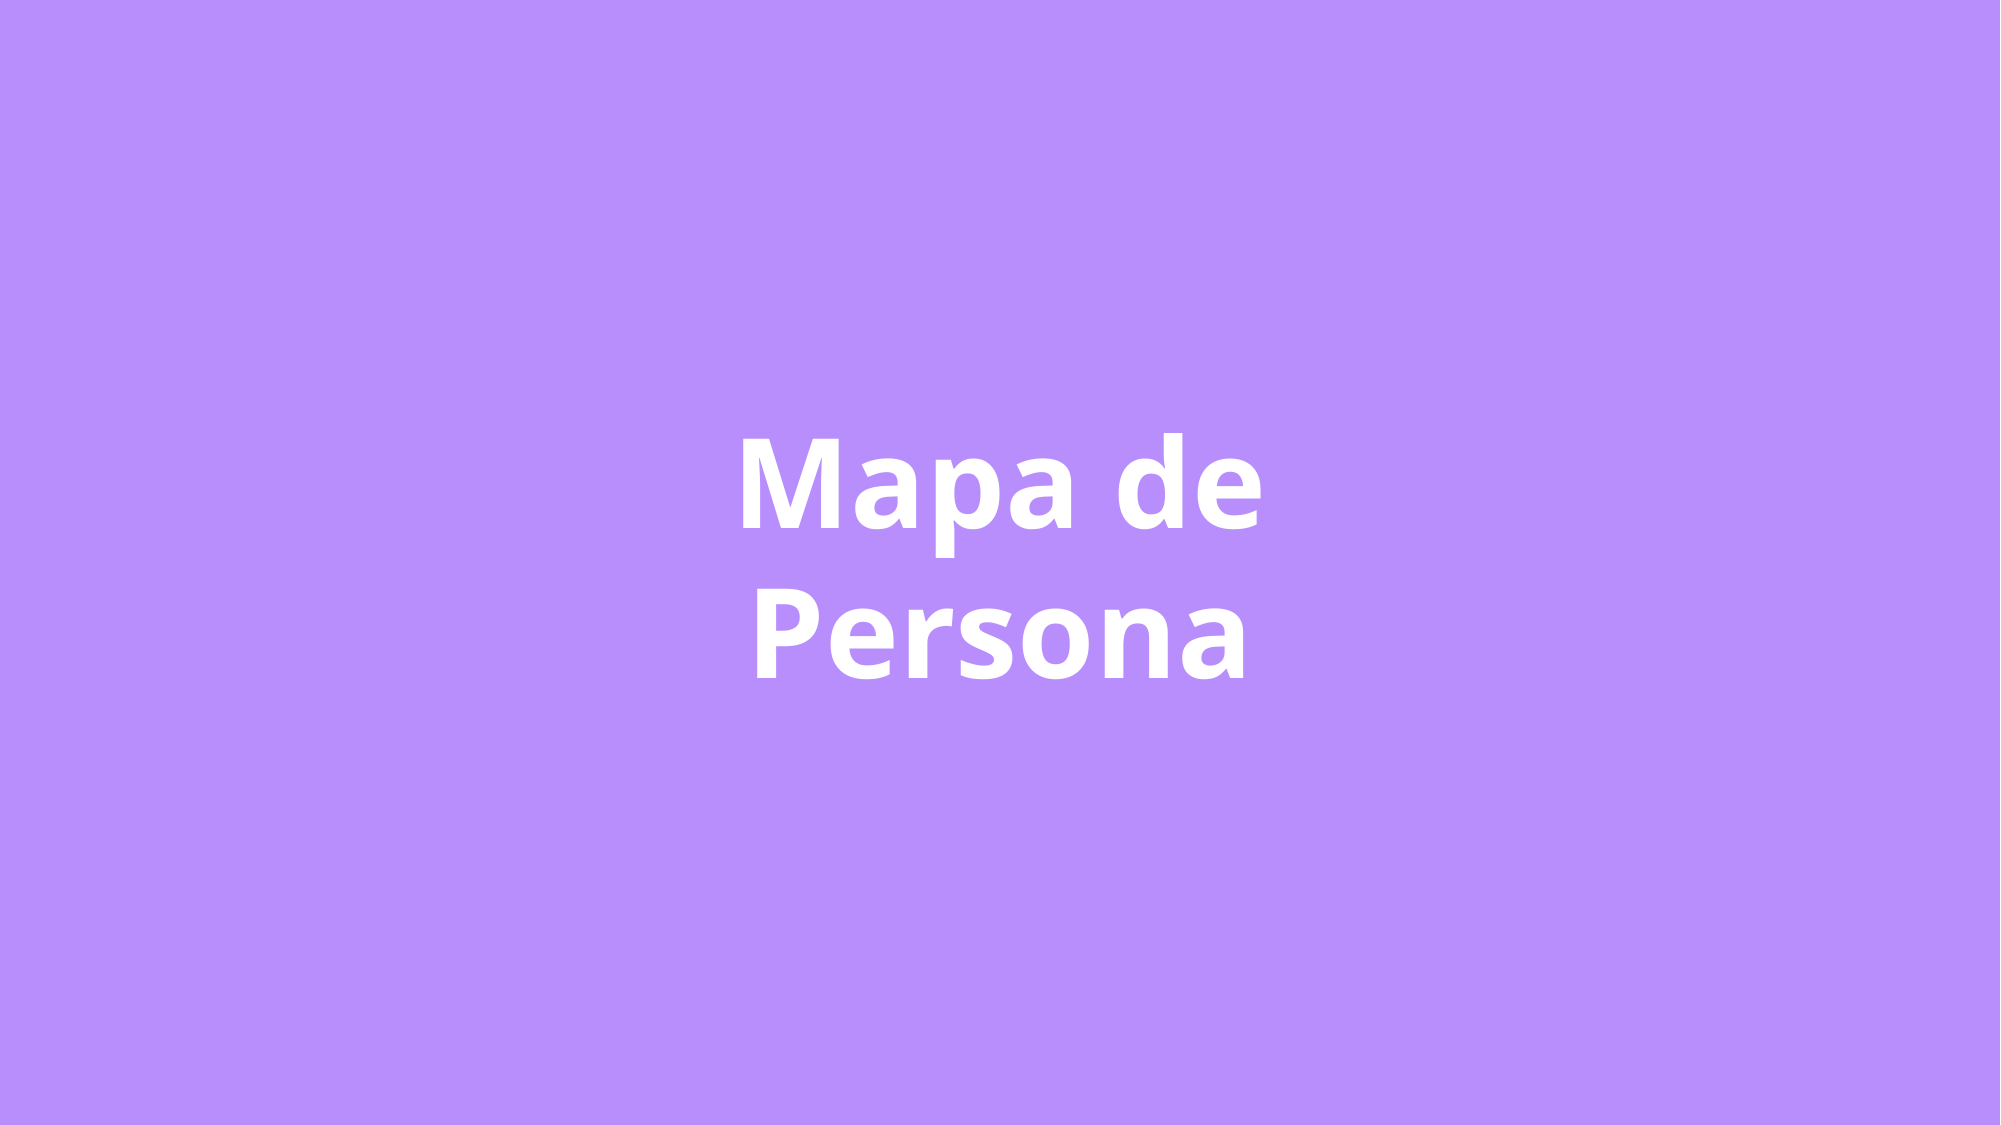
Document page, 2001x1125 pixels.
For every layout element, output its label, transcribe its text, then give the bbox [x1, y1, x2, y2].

text_box Mapa de Persona [462, 395, 1538, 711]
text_box [0, 0, 2000, 1125]
